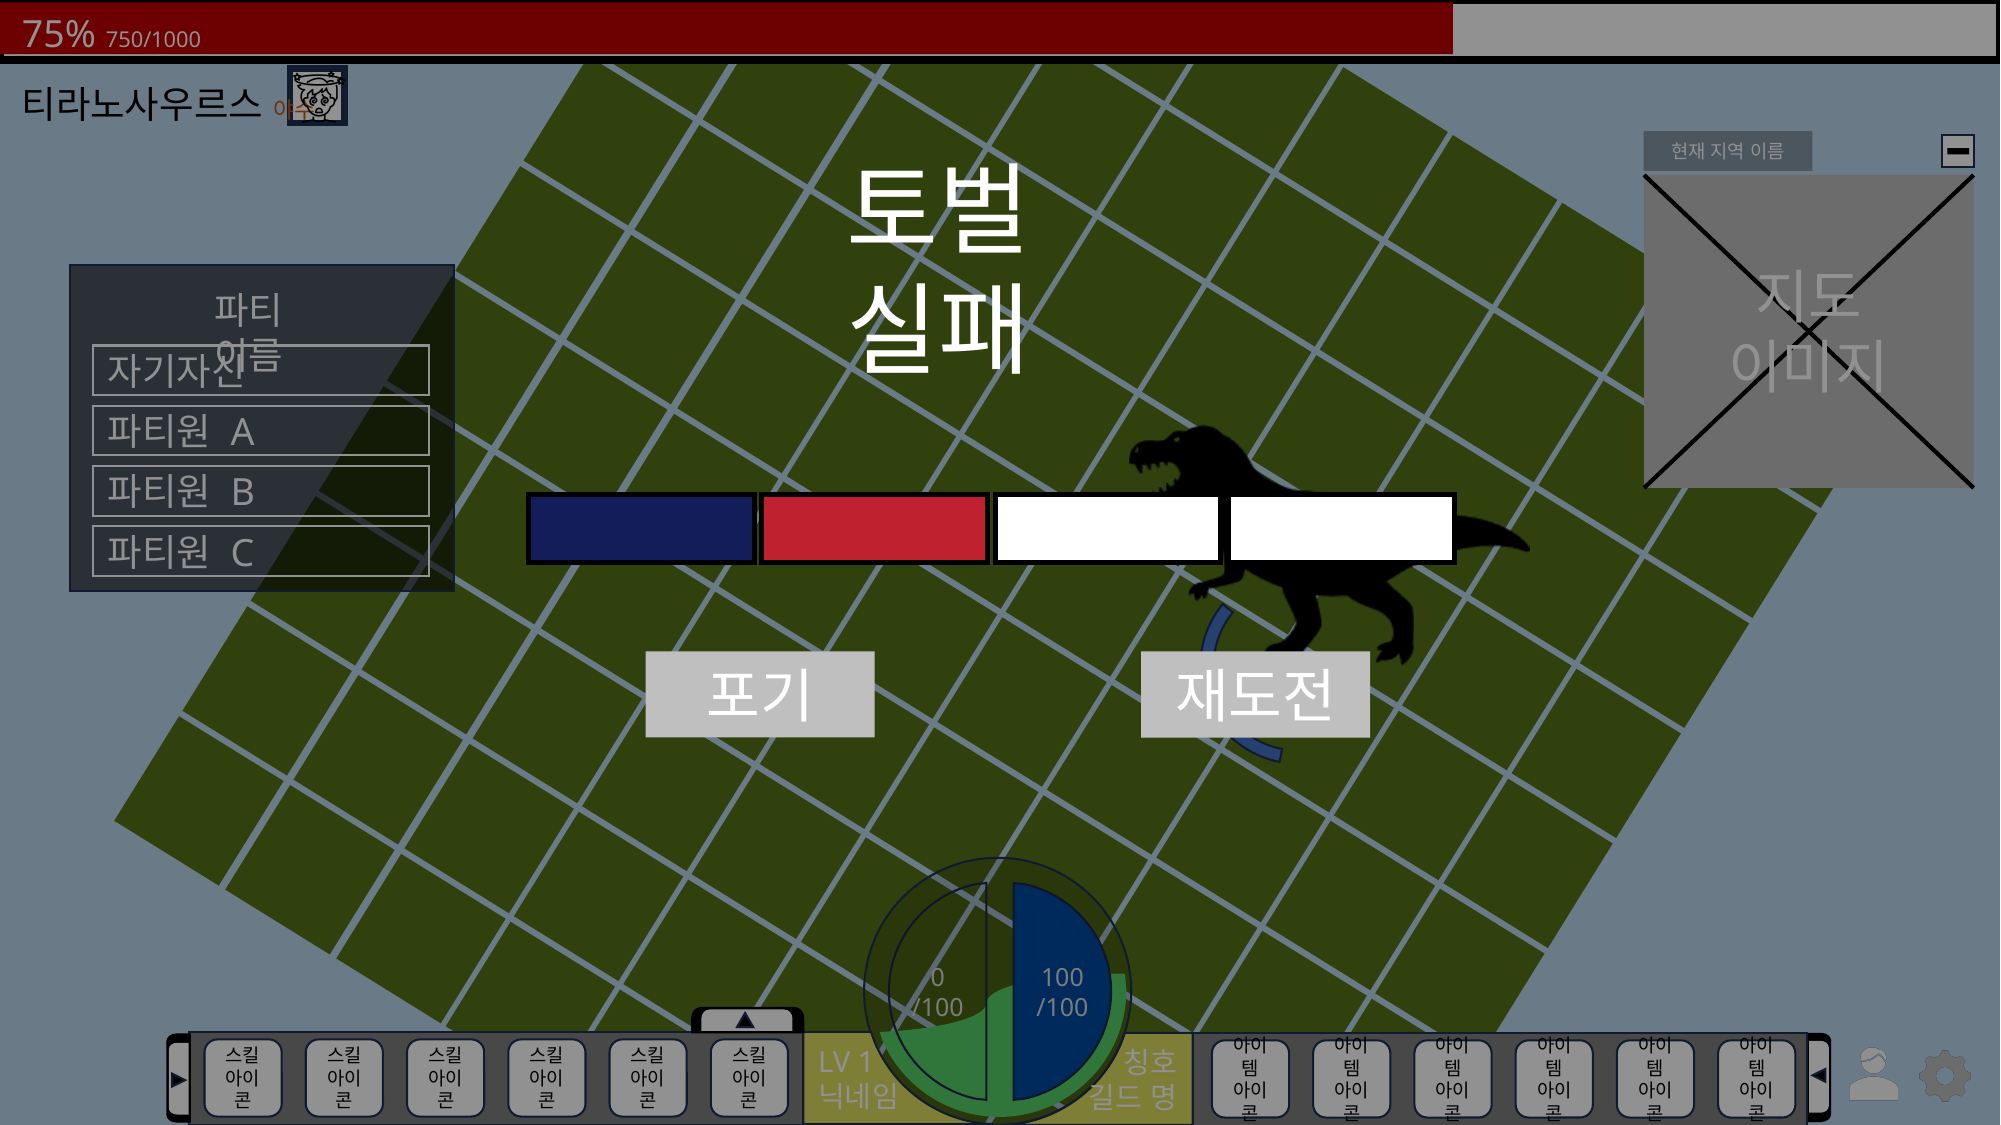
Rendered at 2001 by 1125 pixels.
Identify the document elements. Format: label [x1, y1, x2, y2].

text_box [166, 857, 1832, 1125]
text_box [355, 0, 1645, 857]
picture [293, 71, 345, 123]
text_box [1645, 0, 2000, 1125]
picture [1129, 345, 1530, 746]
picture [1837, 1039, 1981, 1112]
text_box [0, 0, 355, 1125]
text_box [1644, 174, 1974, 488]
